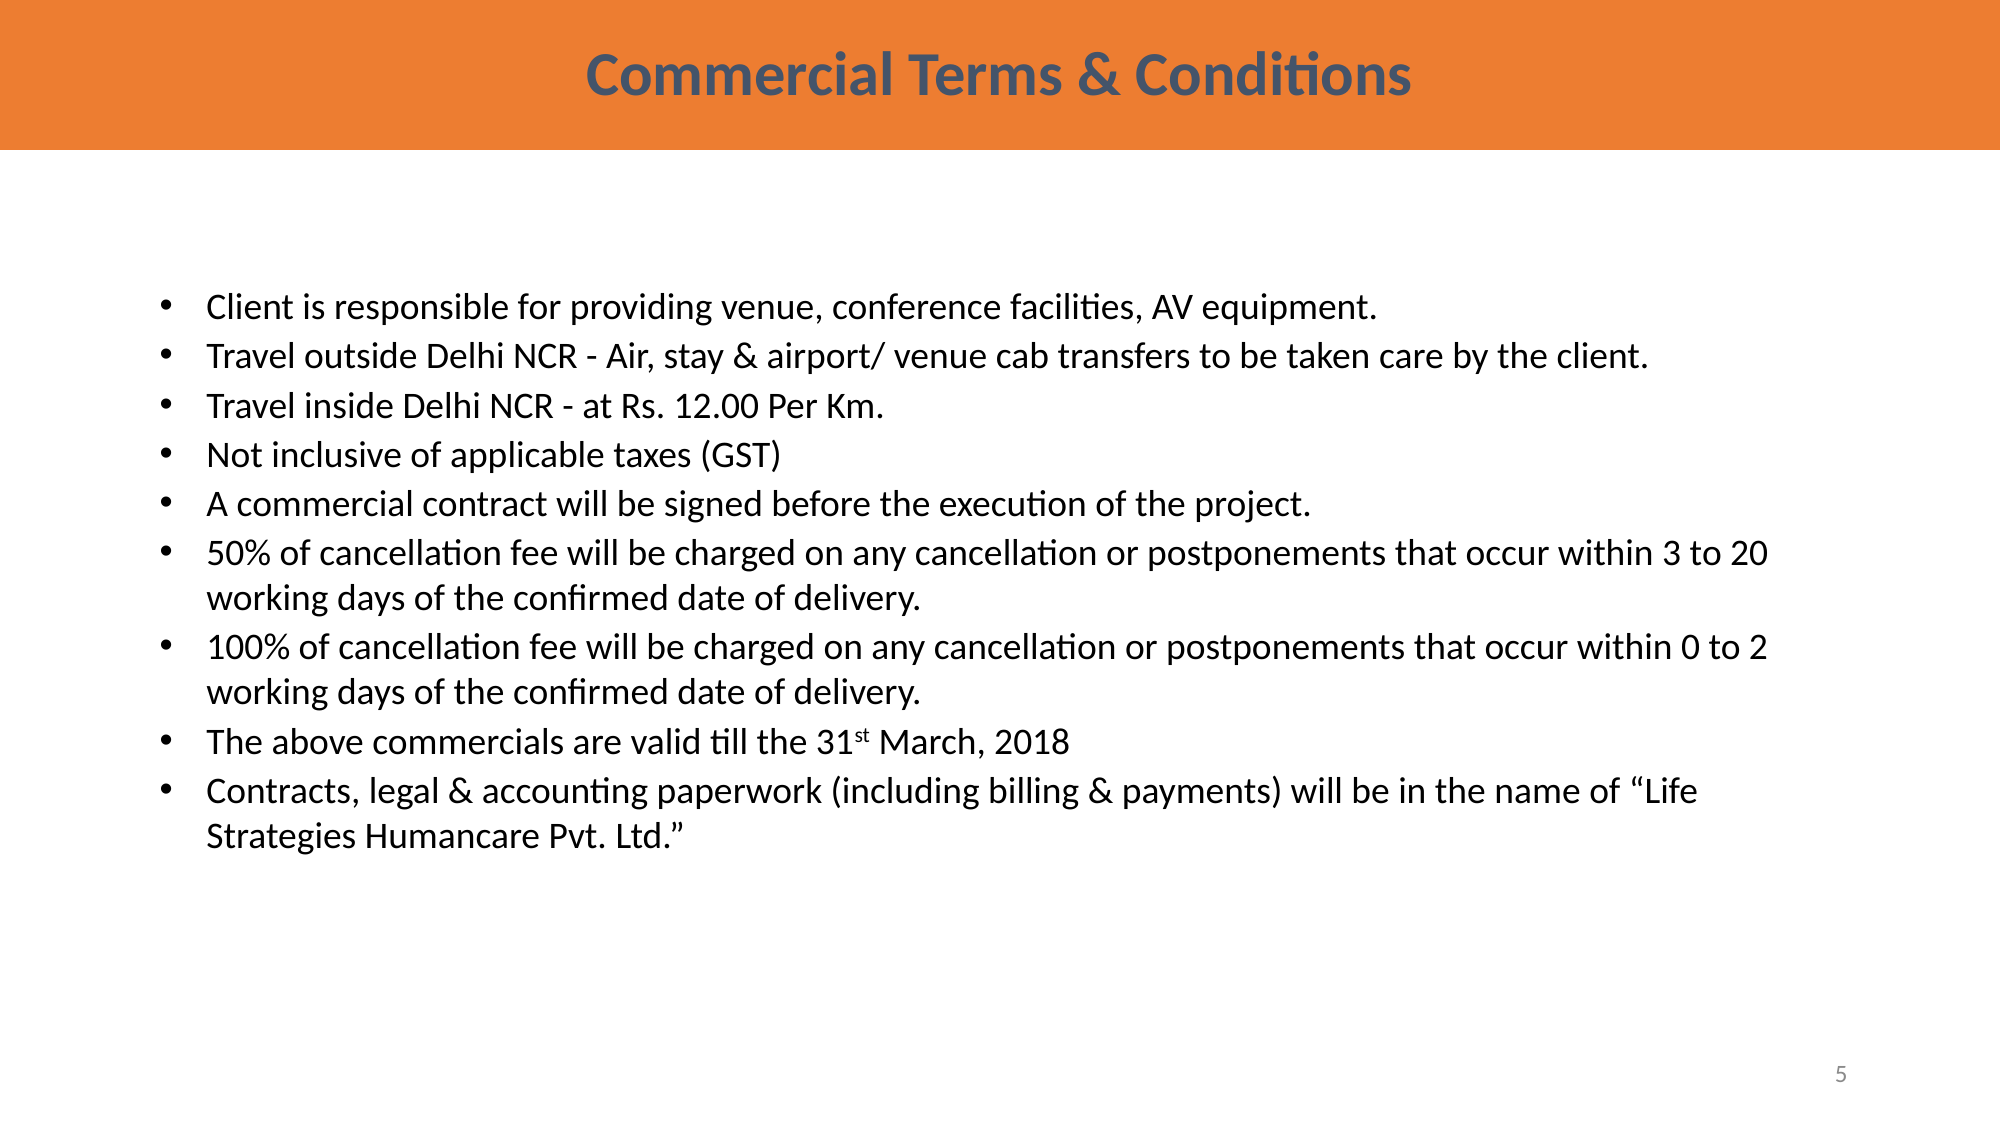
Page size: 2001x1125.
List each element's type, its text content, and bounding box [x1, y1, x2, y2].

text_box Commercial Terms & Conditions [0, 0, 2000, 150]
text_box Client is responsible for providing venue, conference facilities, AV equipment. Travel outside Delhi NCR - Air, stay & airport/ venue cab transfers to be taken care by the client. Travel inside Delhi NCR - at Rs. 12.00 Per Km. Not inclusive of applicable taxes (GST) A commercial contract will be signed before the execution of the project. 50% of cancellation fee will be charged on any cancellation or postponements that occur within 3 to 20 working days of the confirmed date of delivery. 100% of cancellation fee will be charged on any cancellation or postponements that occur within 0 to 2 working days of the confirmed date of delivery. The above commercials are valid till the 31st March, 2018 Contracts, legal & accounting paperwork (including billing & payments) will be in the name of “Life Strategies Humancare Pvt. Ltd.” [144, 274, 1856, 864]
slide_number 5 [1412, 1042, 1863, 1103]
